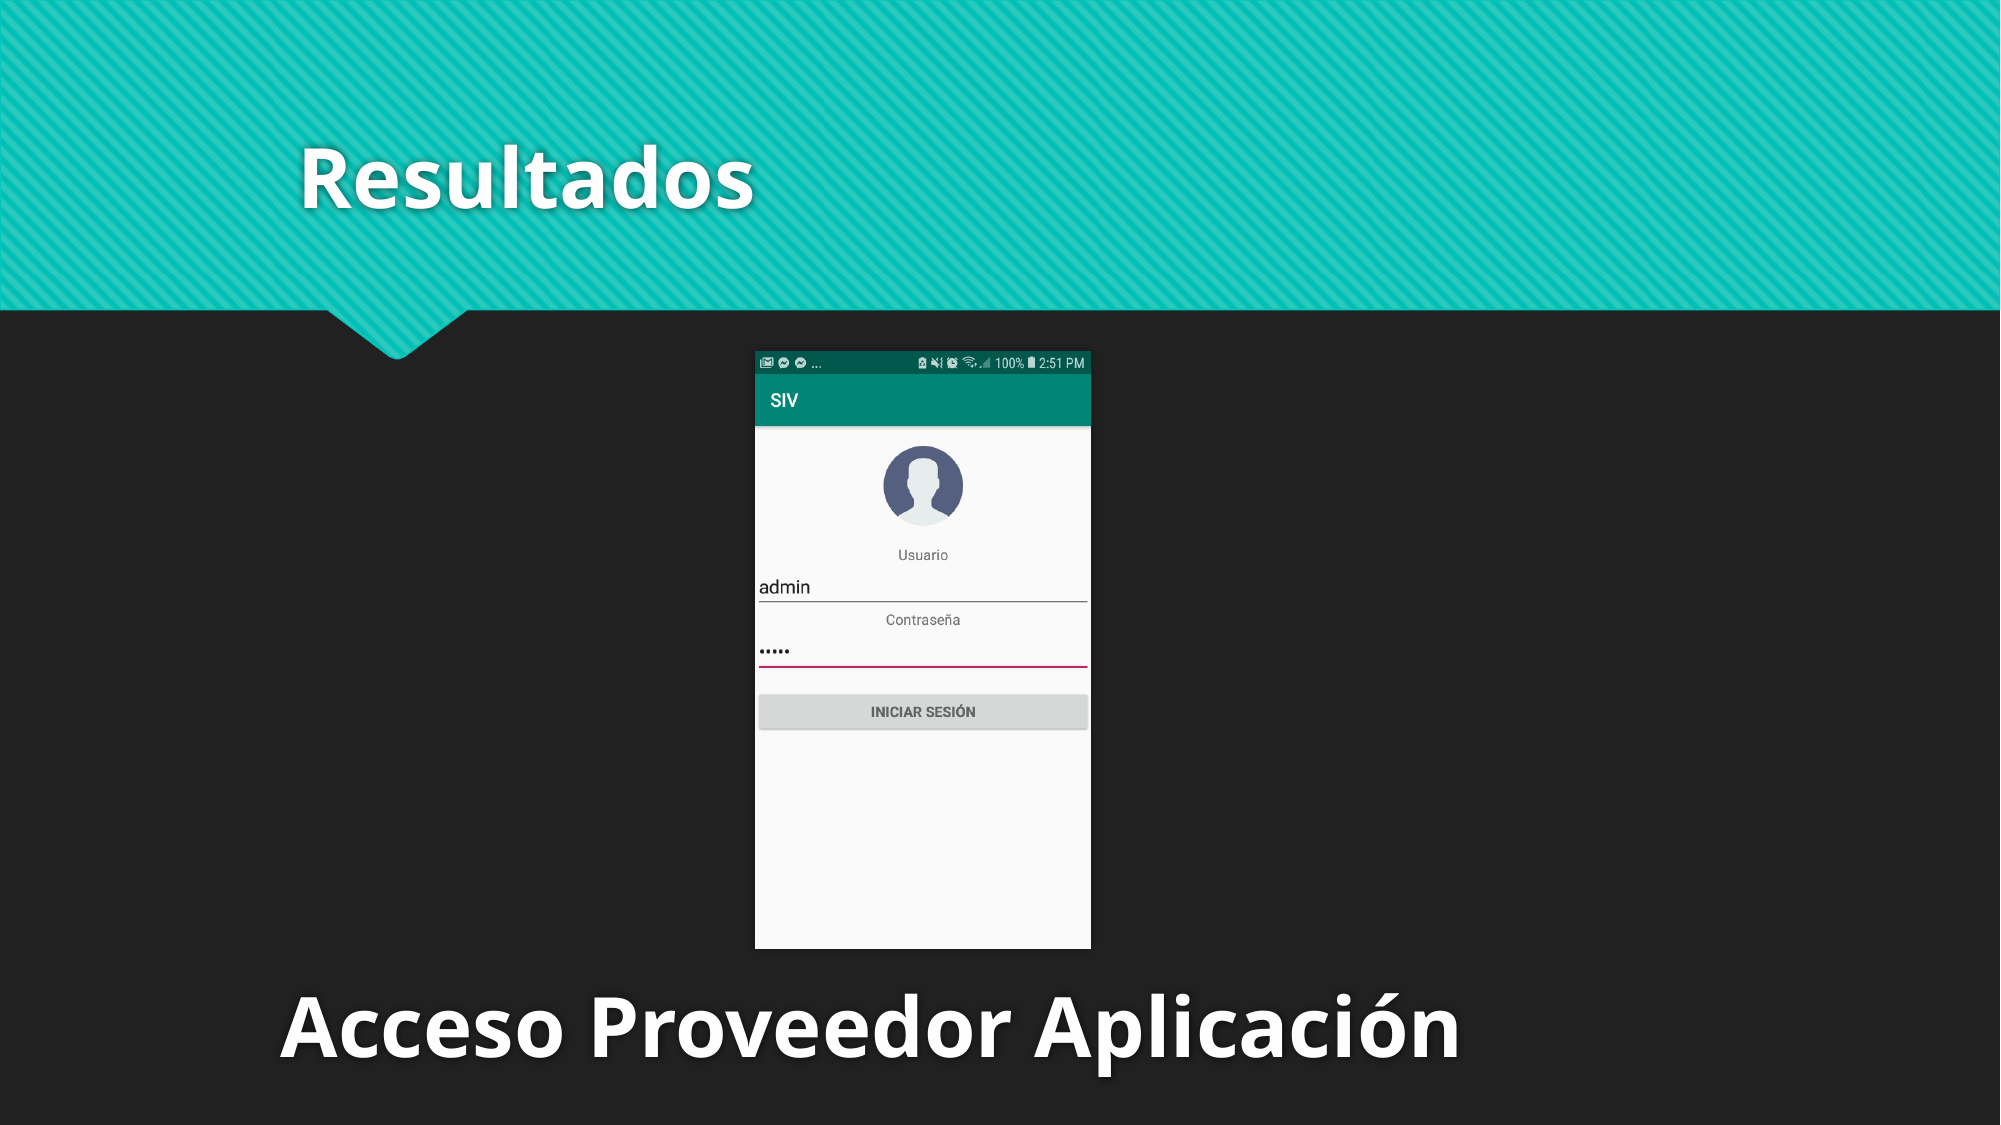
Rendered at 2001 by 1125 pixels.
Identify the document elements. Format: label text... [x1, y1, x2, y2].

text_box Acceso Proveedor Aplicación [265, 922, 2000, 1082]
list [754, 351, 1091, 949]
title Resultados [132, 73, 1868, 233]
